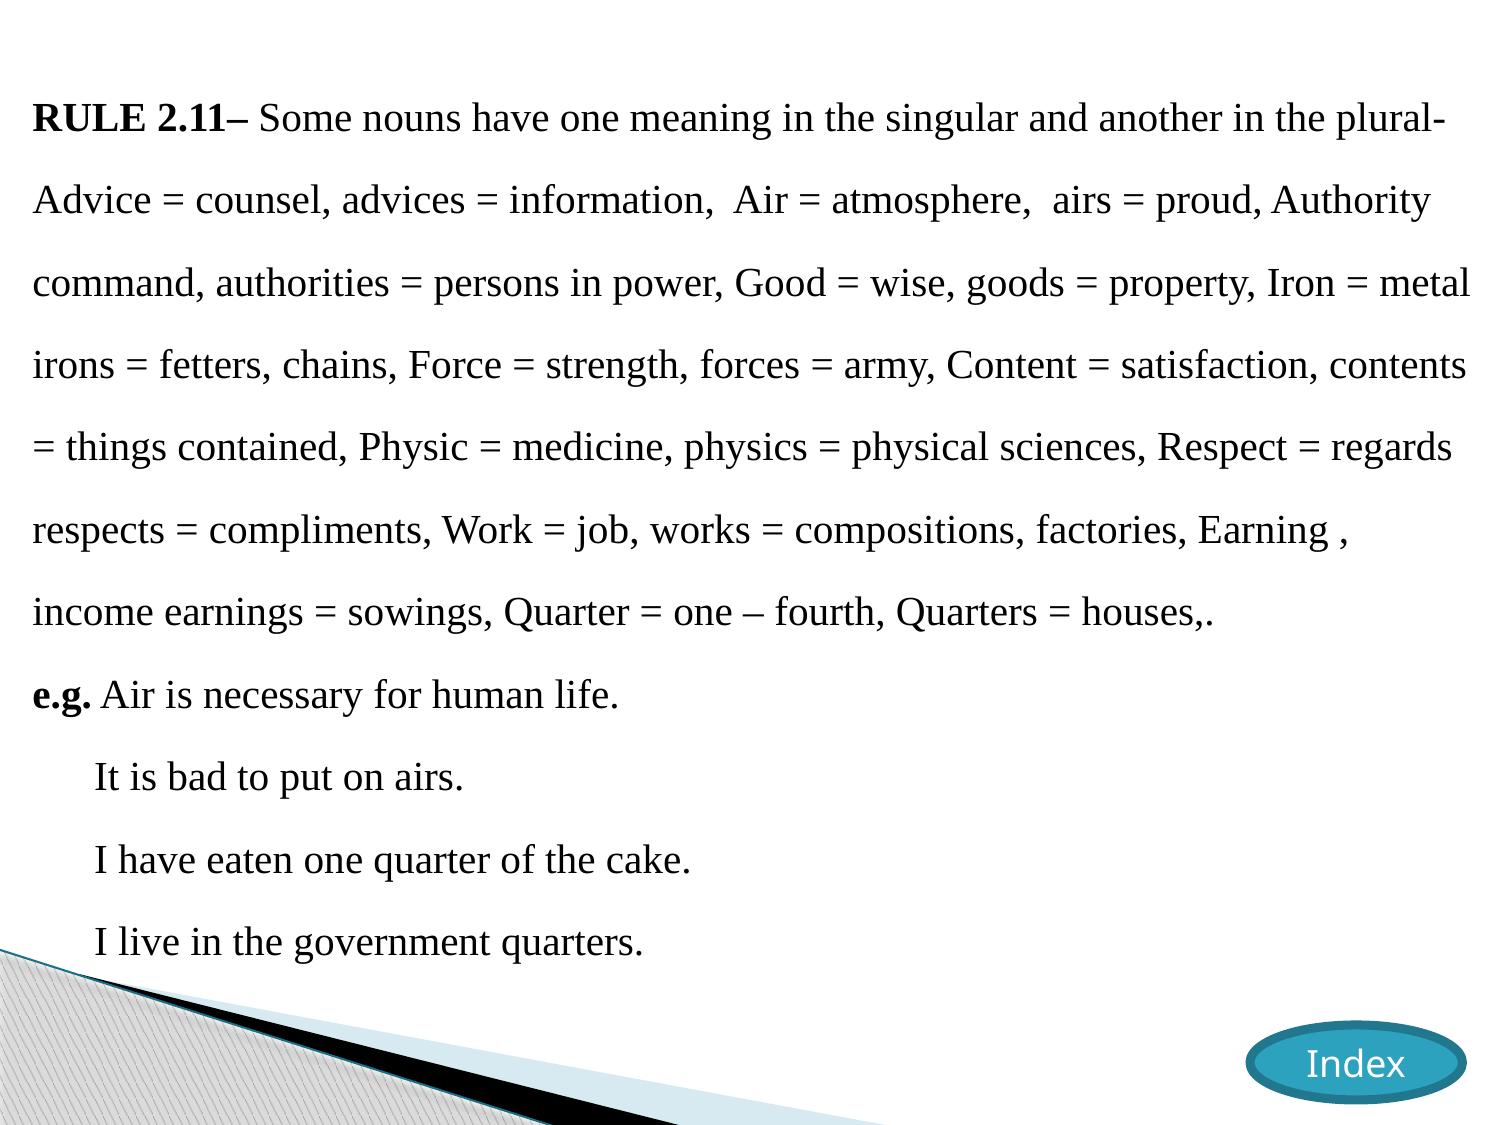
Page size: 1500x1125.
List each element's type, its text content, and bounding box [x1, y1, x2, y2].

list RULE 2.11– Some nouns have one meaning in the singular and another in the plural- Advice = counsel, advices = information, Air = atmosphere, airs = proud, Authority command, authorities = persons in power, Good = wise, goods = property, Iron = metal irons = fetters, chains, Force = strength, forces = army, Content = satisfaction, contents = things contained, Physic = medicine, physics = physical sciences, Respect = regards respects = compliments, Work = job, works = compositions, factories, Earning , income earnings = sowings, Quarter = one – fourth, Quarters = houses,. e.g. Air is necessary for human life. It is bad to put on airs. I have eaten one quarter of the cake. I live in the government quarters. [0, 0, 1500, 1125]
text_box Index [1245, 1020, 1467, 1105]
